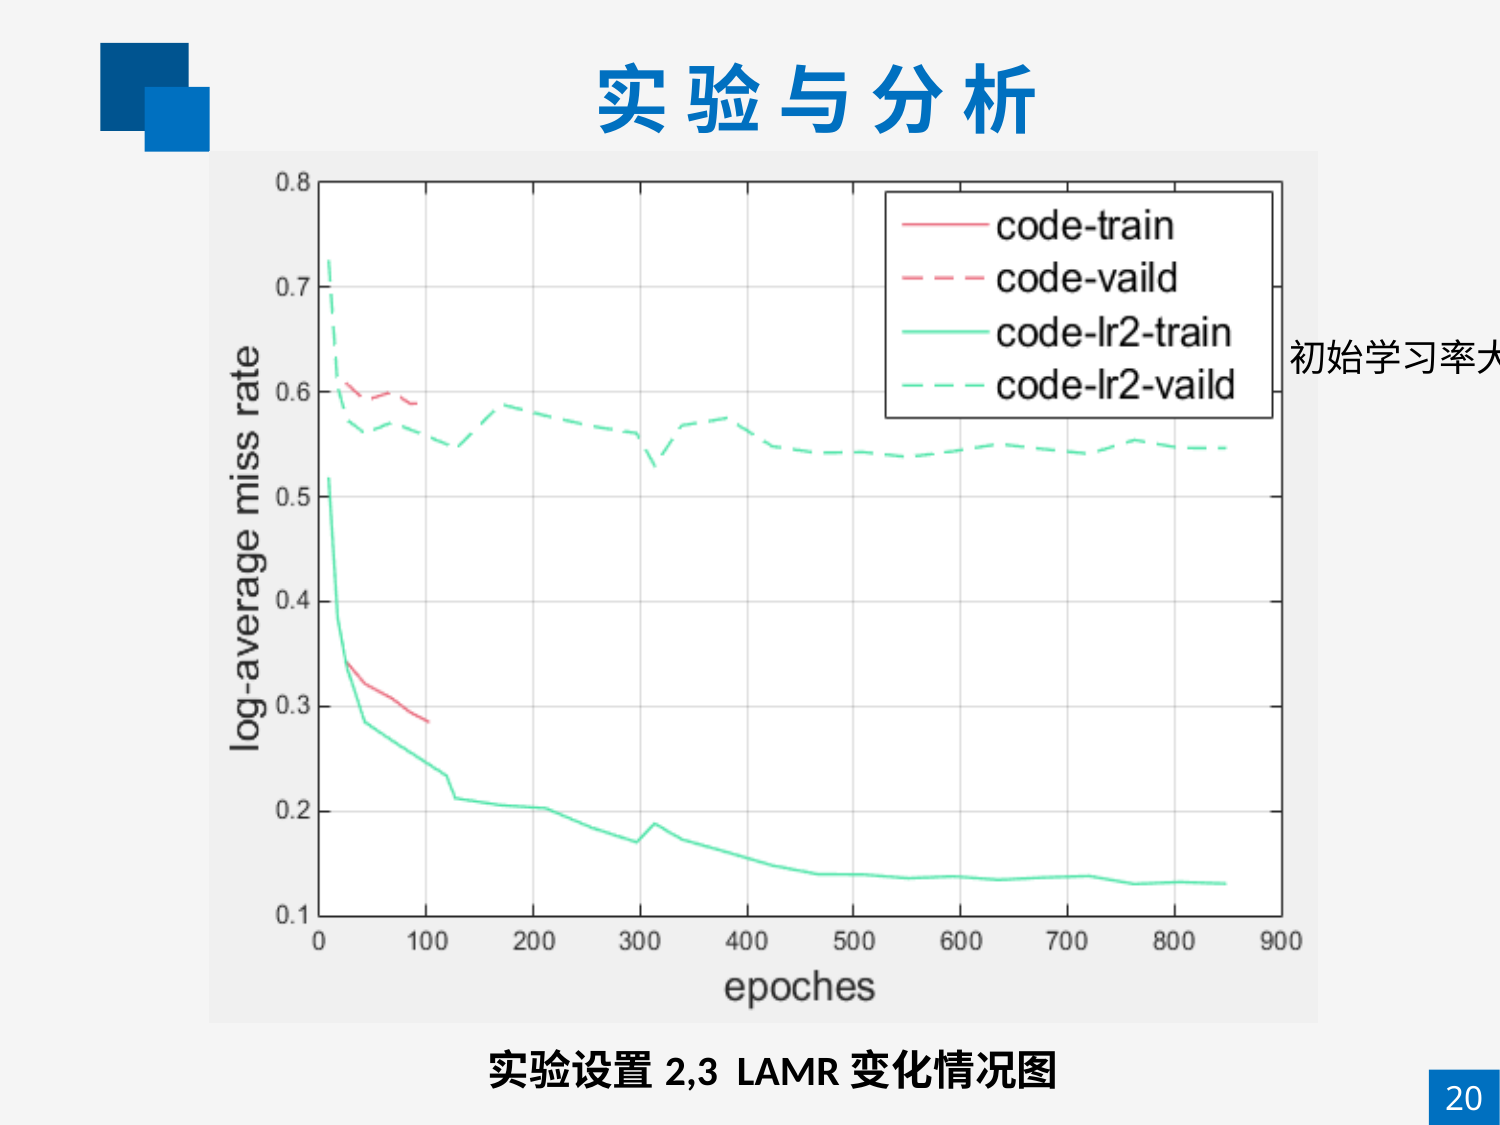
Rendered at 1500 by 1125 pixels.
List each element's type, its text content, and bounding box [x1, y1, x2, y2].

text_box 实 验 与 分 析 [232, 45, 1400, 150]
text_box 初始学习率大 [1323, 326, 1500, 387]
picture [209, 150, 1319, 1023]
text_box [199, 1069, 1500, 1125]
text_box 实验设置2,3 LAMR变化情况图 [472, 1035, 1074, 1067]
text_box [99, 42, 210, 153]
